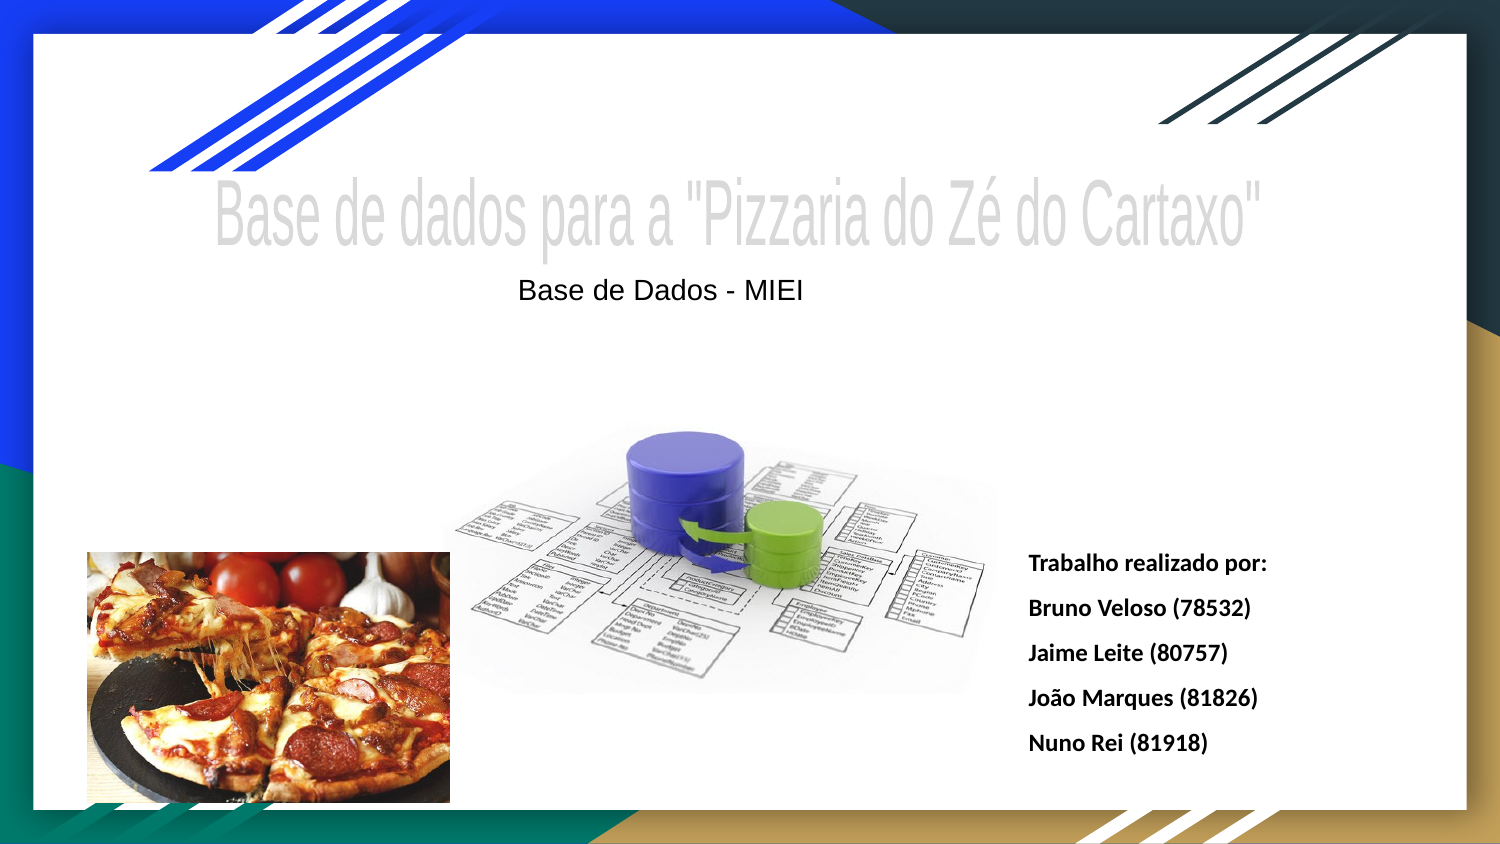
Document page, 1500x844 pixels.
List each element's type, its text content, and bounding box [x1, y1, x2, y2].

text_box Base de Dados - MIEI [502, 256, 949, 318]
picture [87, 391, 997, 803]
text_box Trabalho realizado por: Bruno Veloso (78532) Jaime Leite (80757) João Marques (81826) Nuno Rei (81918) [1013, 516, 1500, 694]
